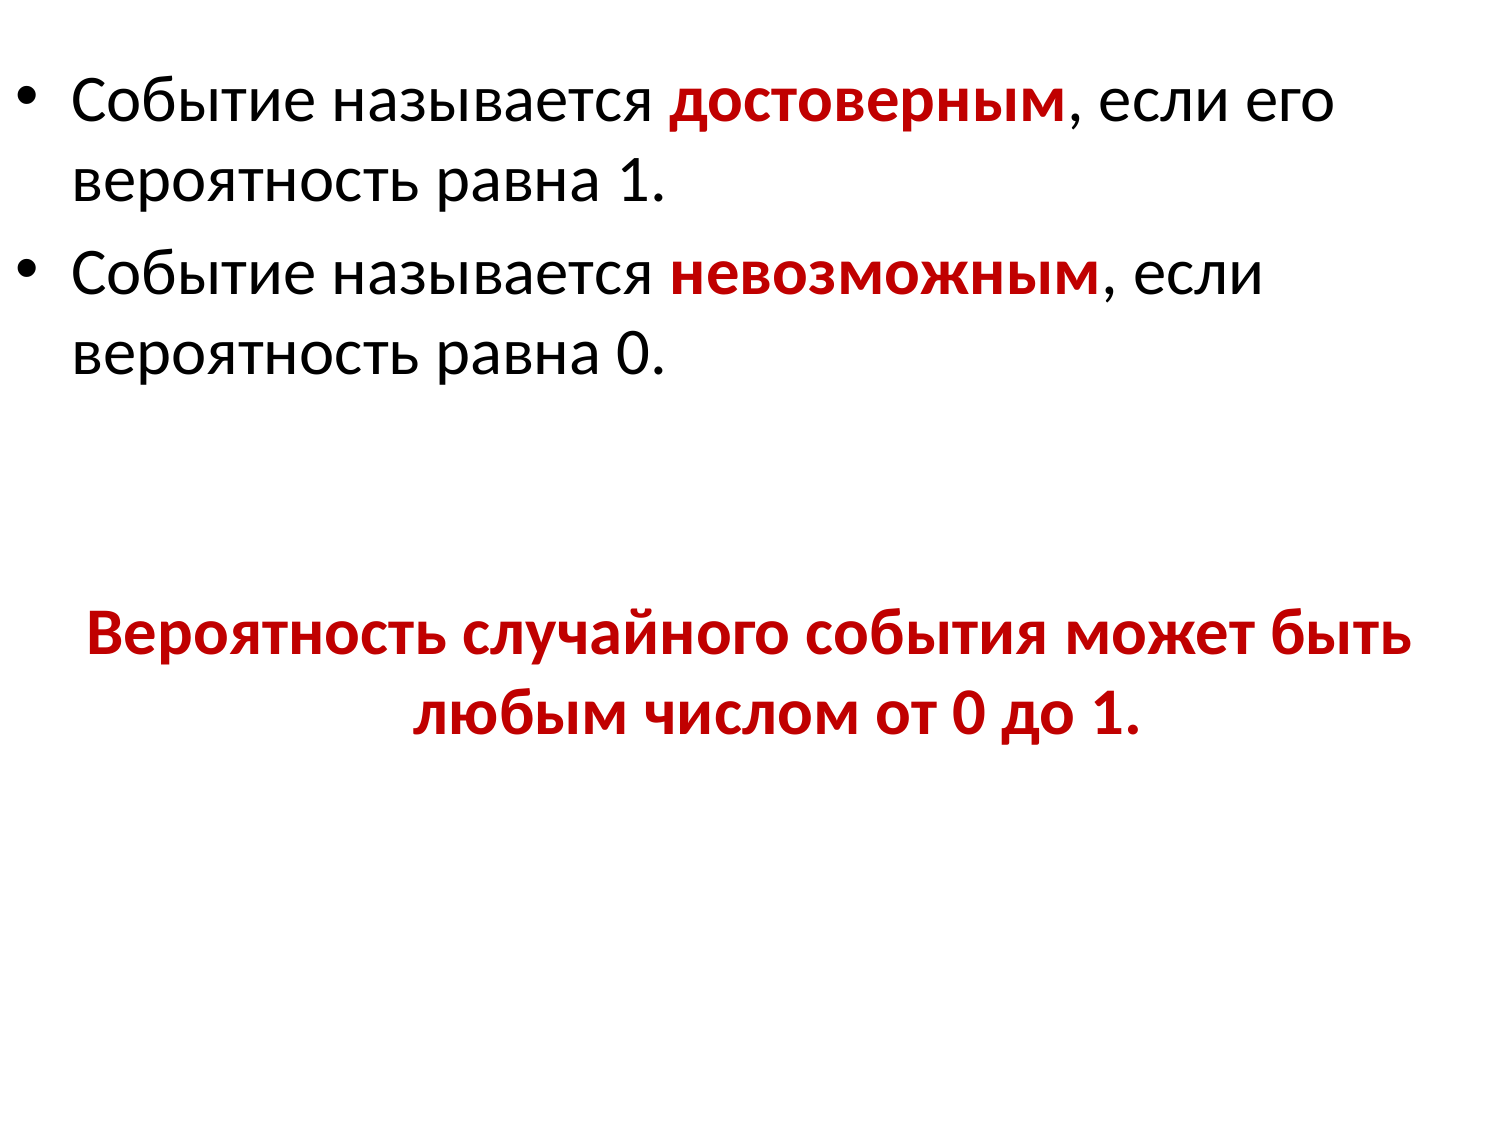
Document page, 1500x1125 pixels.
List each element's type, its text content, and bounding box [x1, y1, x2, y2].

list Событие называется достоверным, если его вероятность равна 1. Событие называется невозможным, если вероятность равна 0. Вероятность случайного события может быть любым числом от 0 до 1. [0, 46, 1500, 790]
